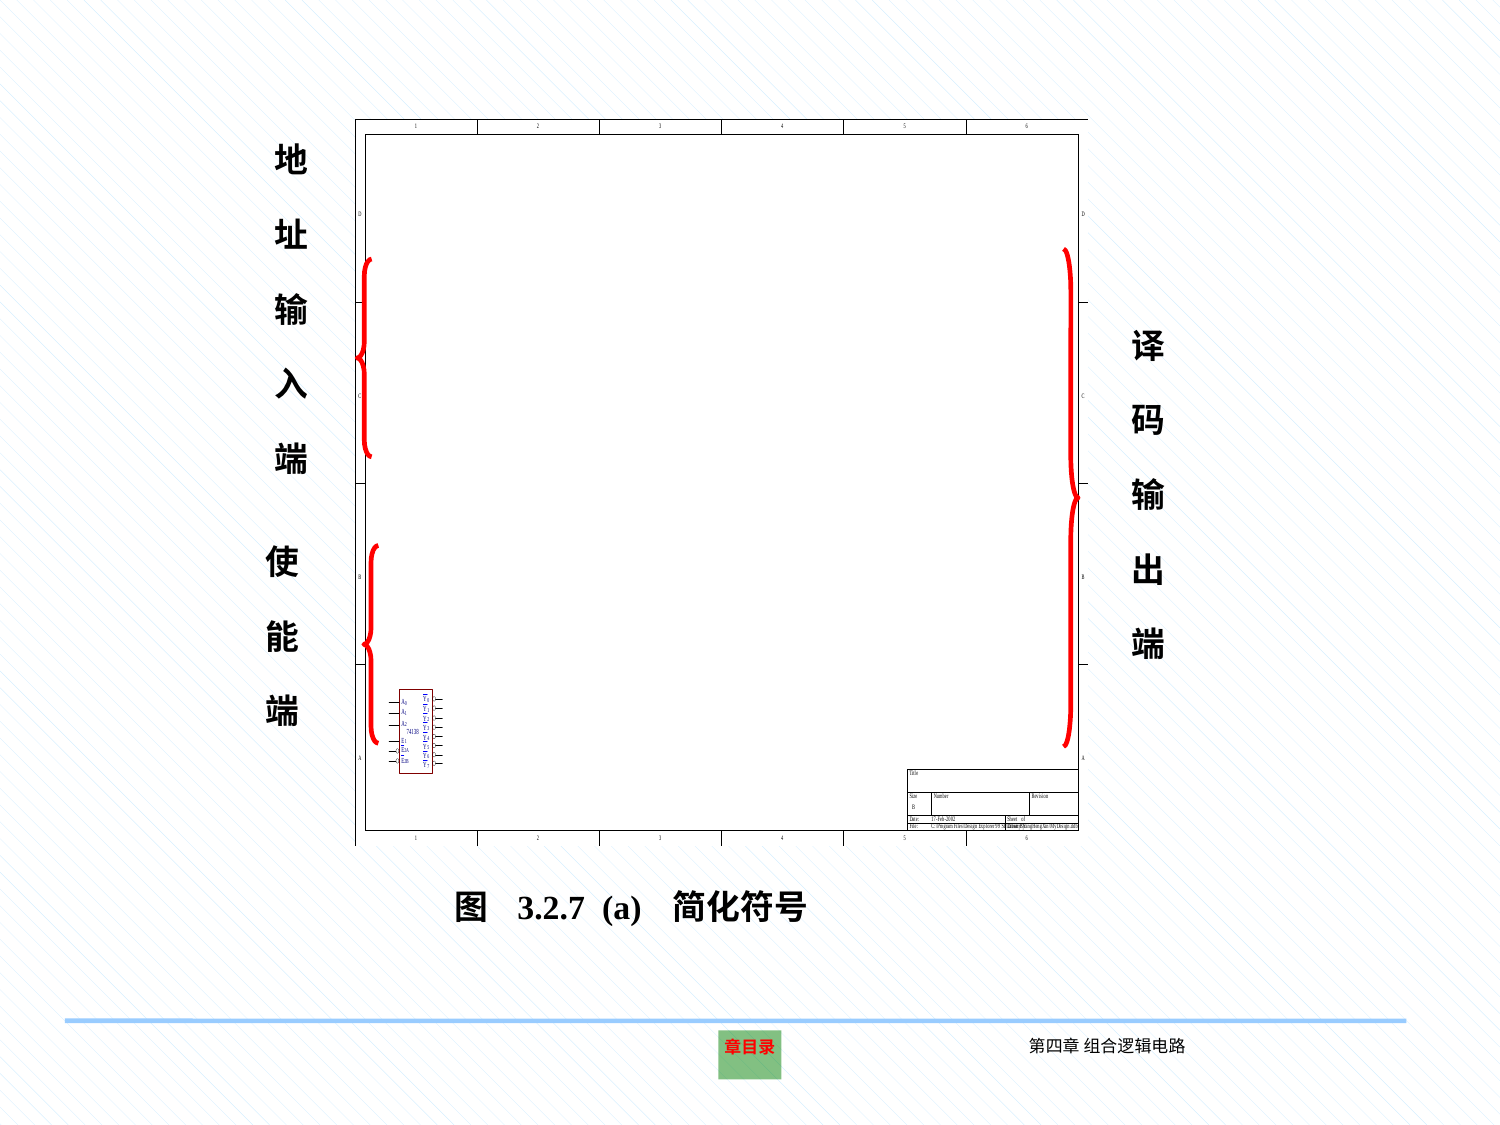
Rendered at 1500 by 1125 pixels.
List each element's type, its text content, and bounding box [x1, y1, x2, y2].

text_box 使能端 [250, 533, 328, 772]
picture [354, 118, 1089, 846]
text_box 译码输出端 [1116, 316, 1213, 705]
slide_number [1279, 1028, 1409, 1104]
text_box 地址输入端 [259, 131, 343, 520]
footer 第四章 组合逻辑电路 [936, 1028, 1279, 1104]
text_box 图 3.2.7 (a) 简化符号 [439, 878, 1050, 968]
slide_number [63, 1032, 464, 1107]
